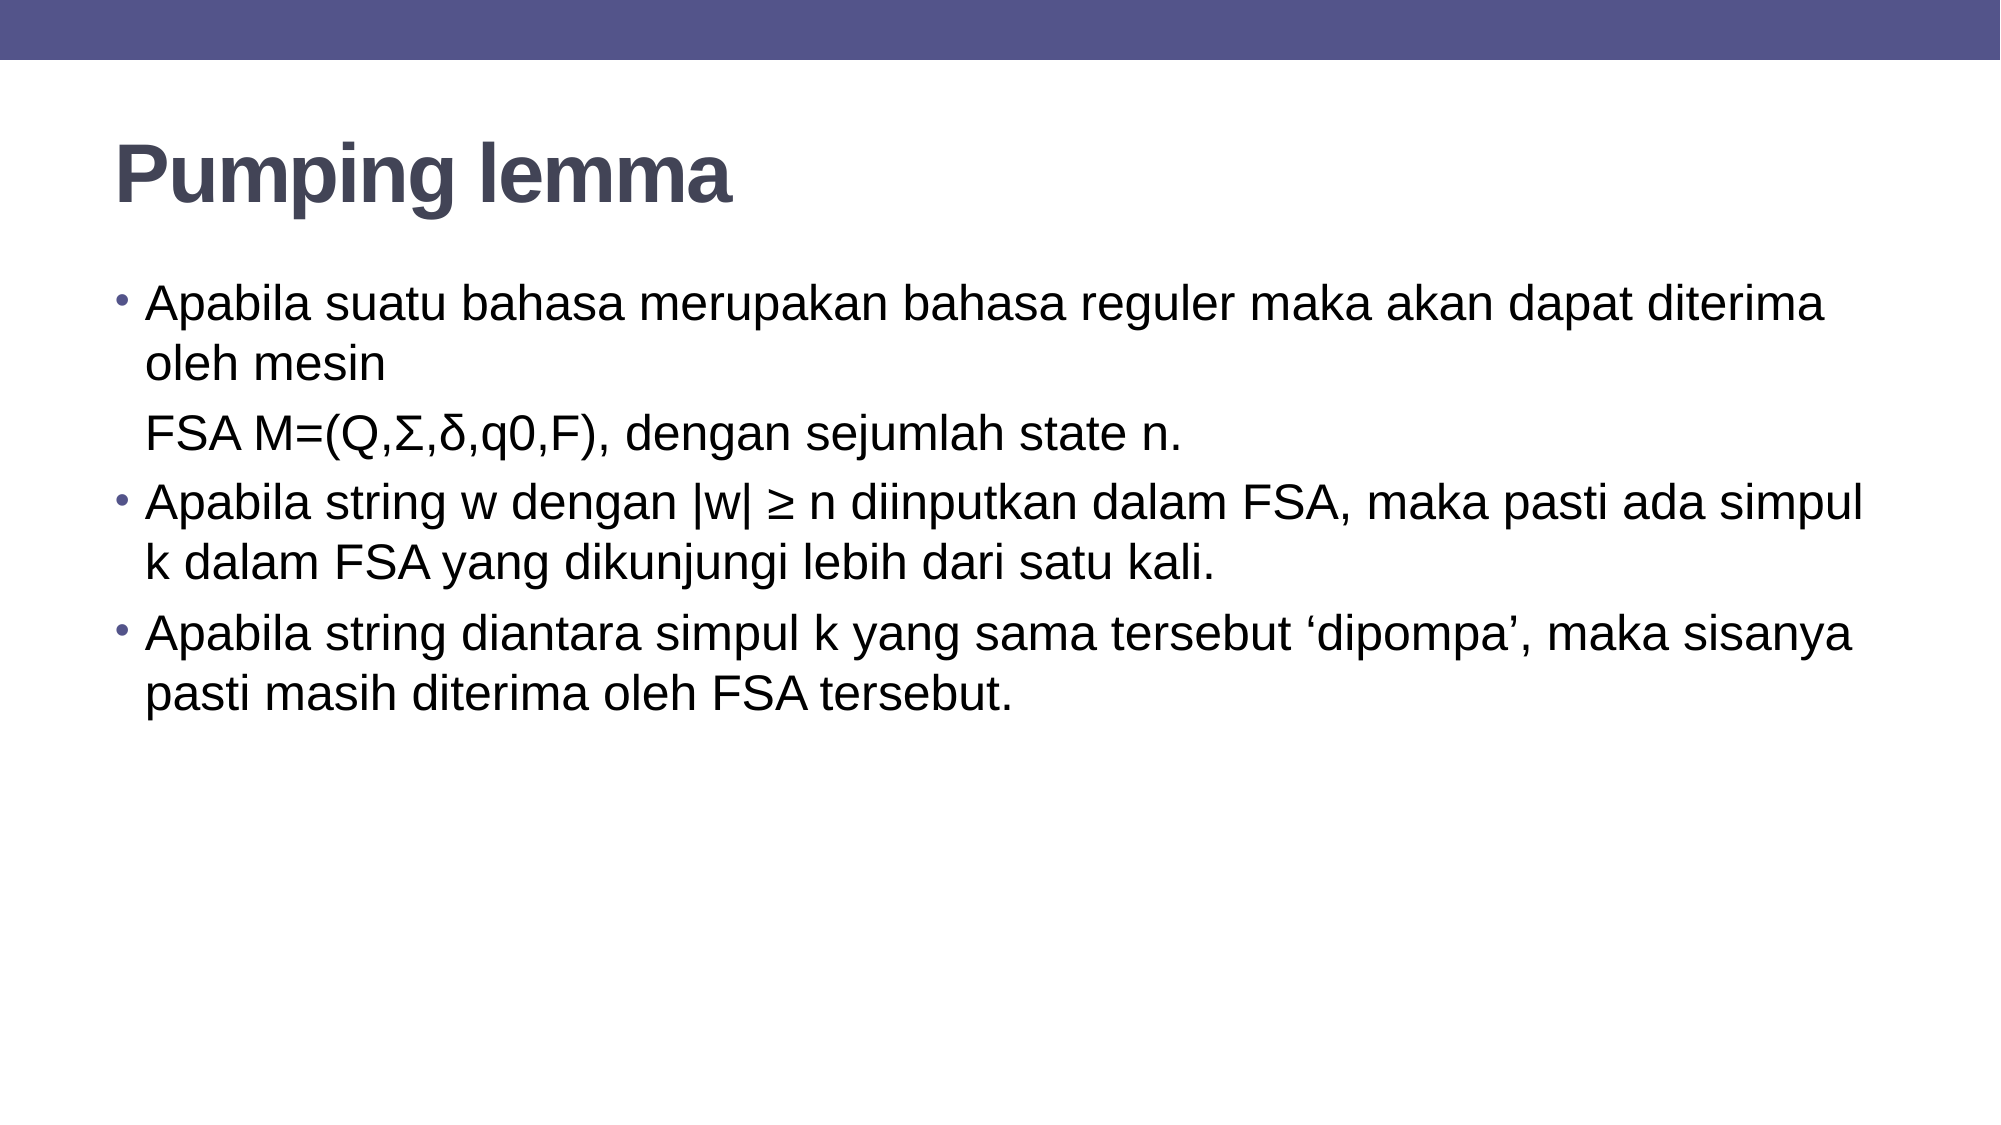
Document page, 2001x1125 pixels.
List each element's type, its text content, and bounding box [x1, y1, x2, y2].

list Apabila suatu bahasa merupakan bahasa reguler maka akan dapat diterima oleh mesin FSA M=(Q,Σ,δ,q0,F), dengan sejumlah state n. Apabila string w dengan |w| ≥ n diinputkan dalam FSA, maka pasti ada simpul k dalam FSA yang dikunjungi lebih dari satu kali. Apabila string diantara simpul k yang sama tersebut ‘dipompa’, maka sisanya pasti masih diterima oleh FSA tersebut. [99, 262, 1900, 1063]
title Pumping lemma [99, 87, 1900, 250]
